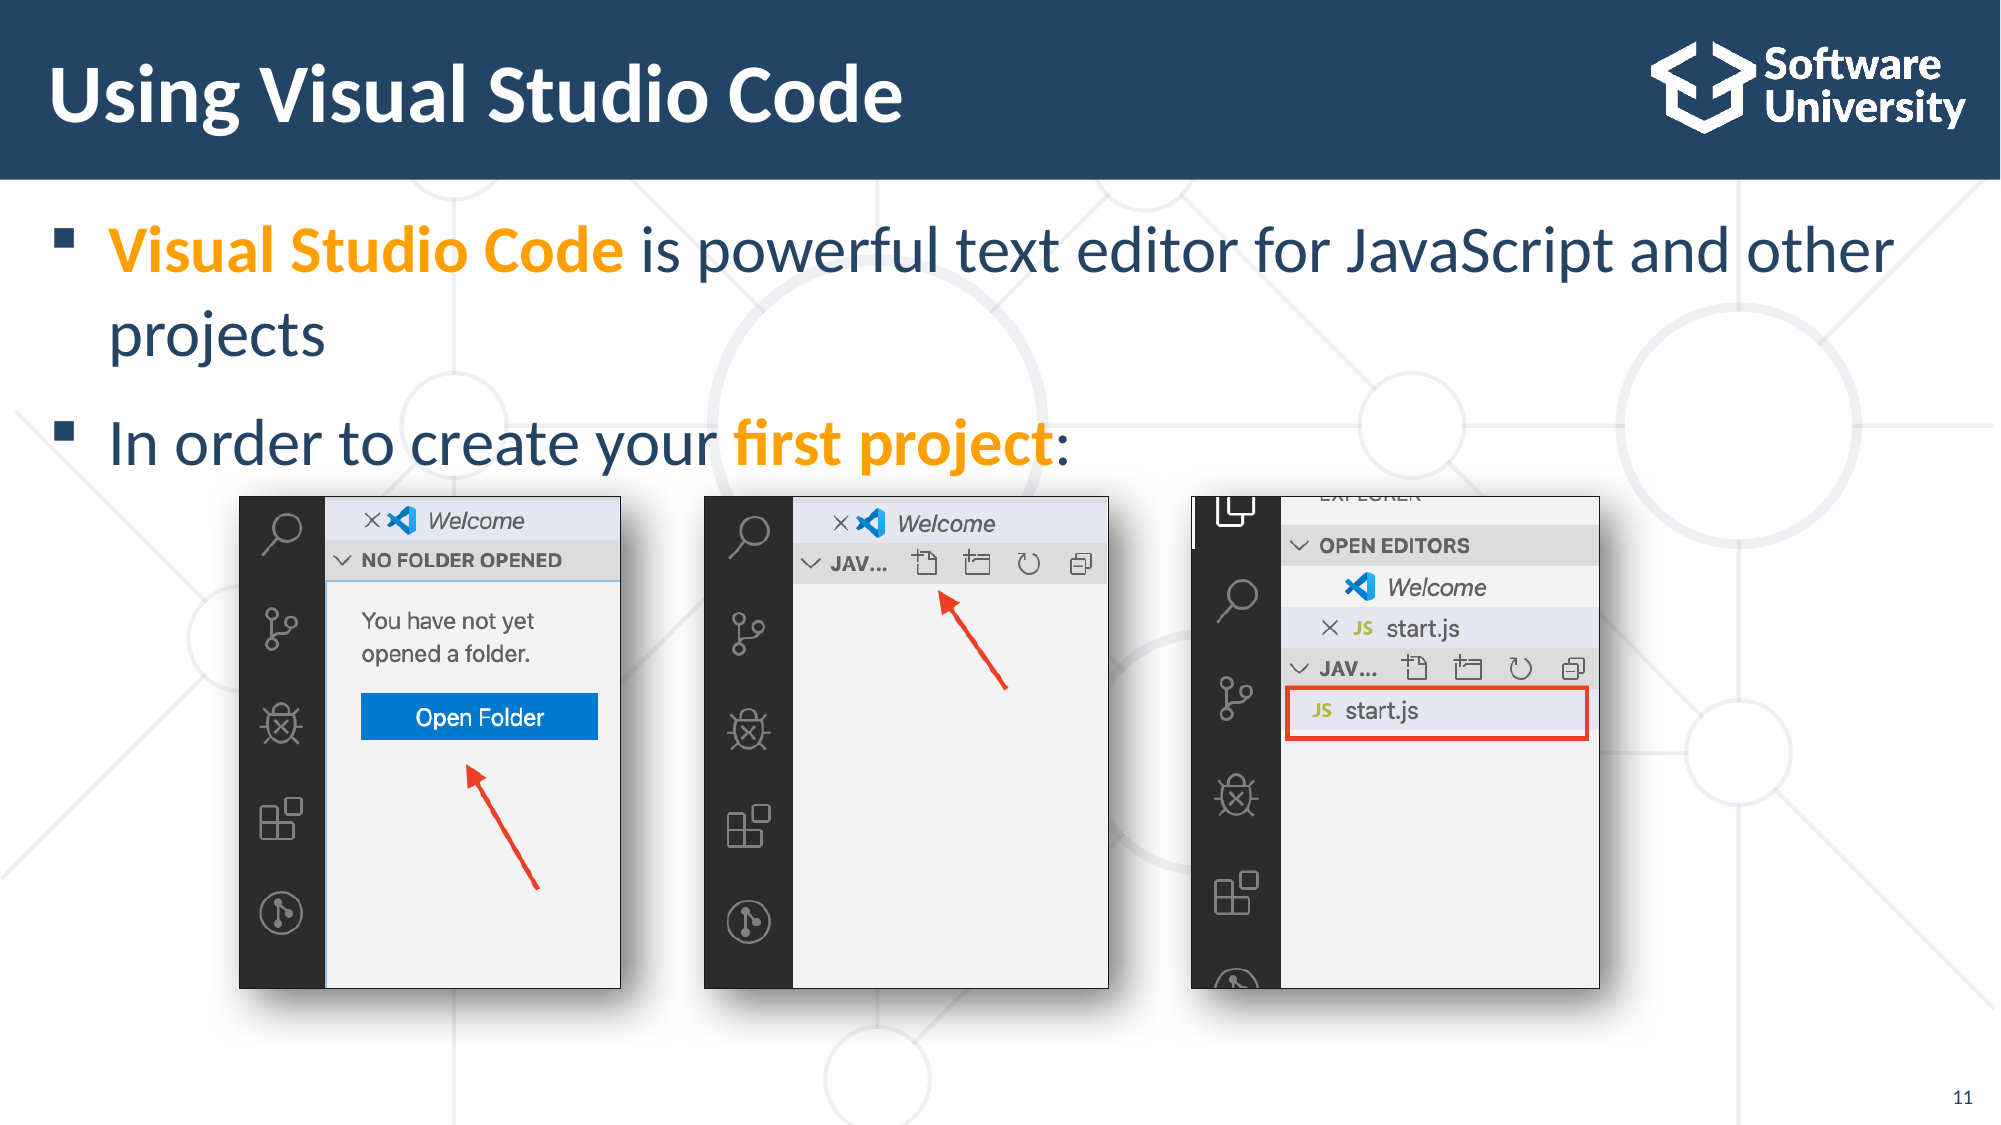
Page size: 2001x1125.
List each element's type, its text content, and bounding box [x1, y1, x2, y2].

slide_number 11 [1927, 1067, 1989, 1117]
list Visual Studio Code is powerful text editor for JavaScript and other projects In order to create your first project: [31, 196, 1970, 1104]
picture [238, 496, 622, 989]
picture [1191, 496, 1600, 989]
picture [1651, 41, 1966, 134]
picture [703, 496, 1109, 989]
title Using Visual Studio Code [31, 16, 1625, 162]
